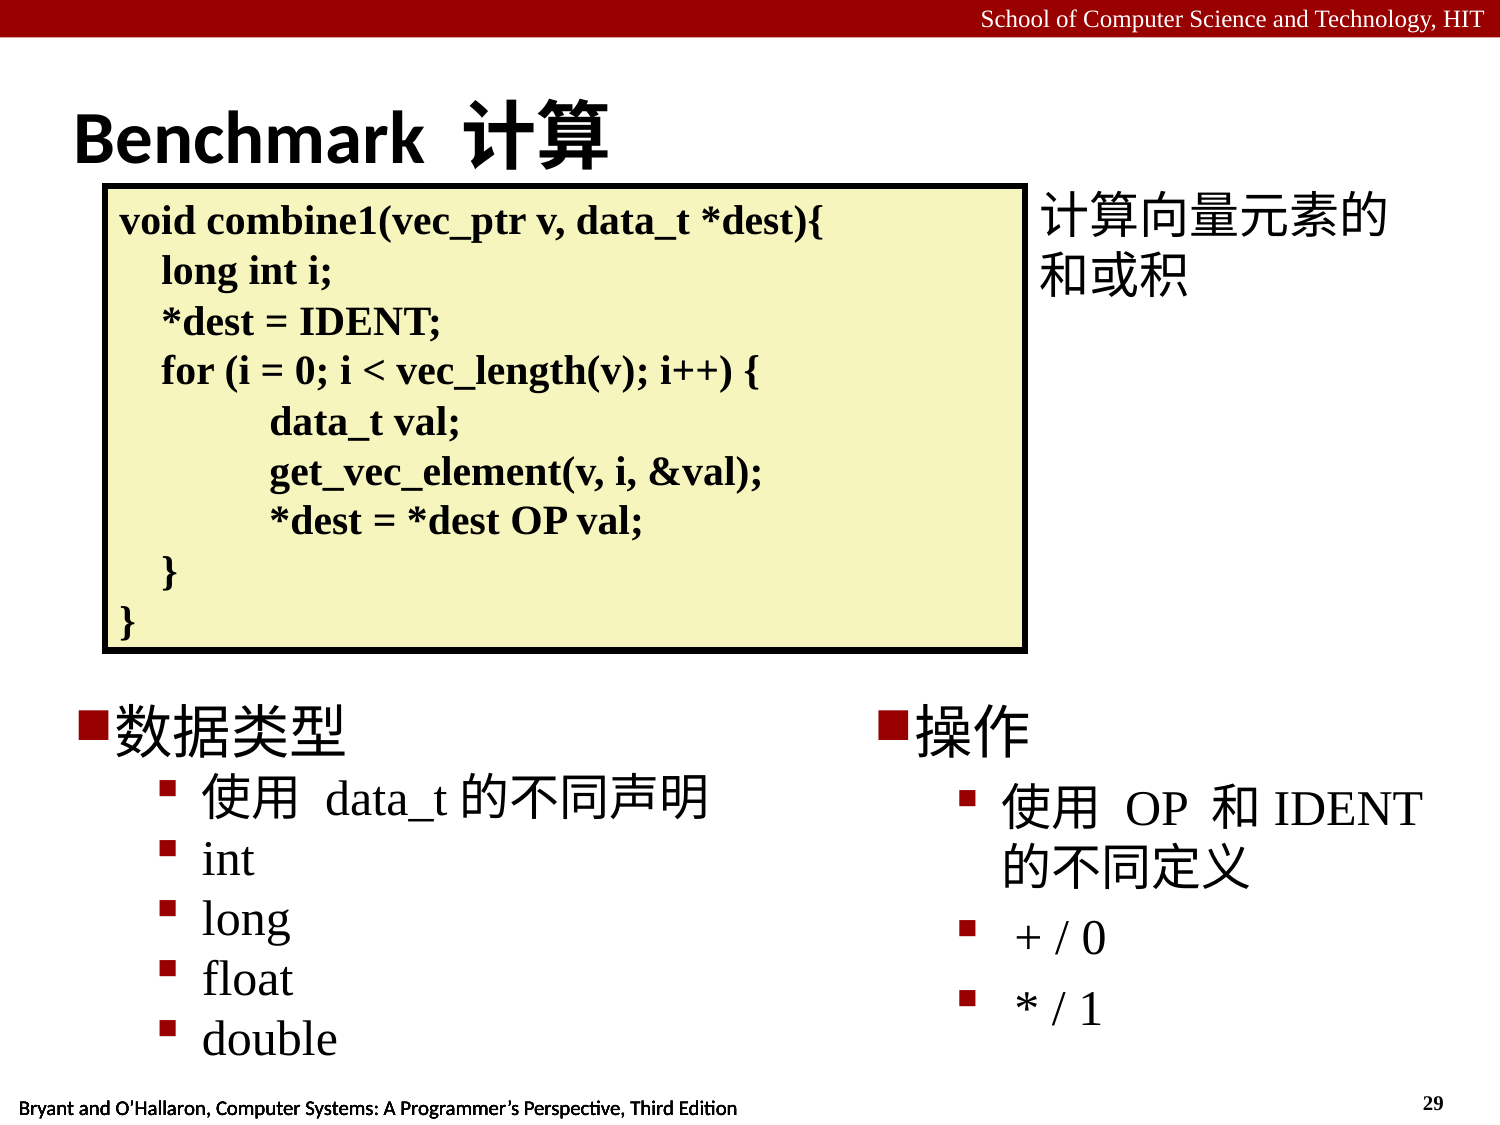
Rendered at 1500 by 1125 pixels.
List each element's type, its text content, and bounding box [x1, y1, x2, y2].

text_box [104, 175, 1413, 656]
list 操作 使用 OP 和IDENT 的不同定义 + / 0 * / 1 [864, 687, 1500, 1052]
title Benchmark 计算 [58, 71, 1500, 197]
list 数据类型 使用 data_t的不同声明 int long float double [64, 687, 826, 1088]
